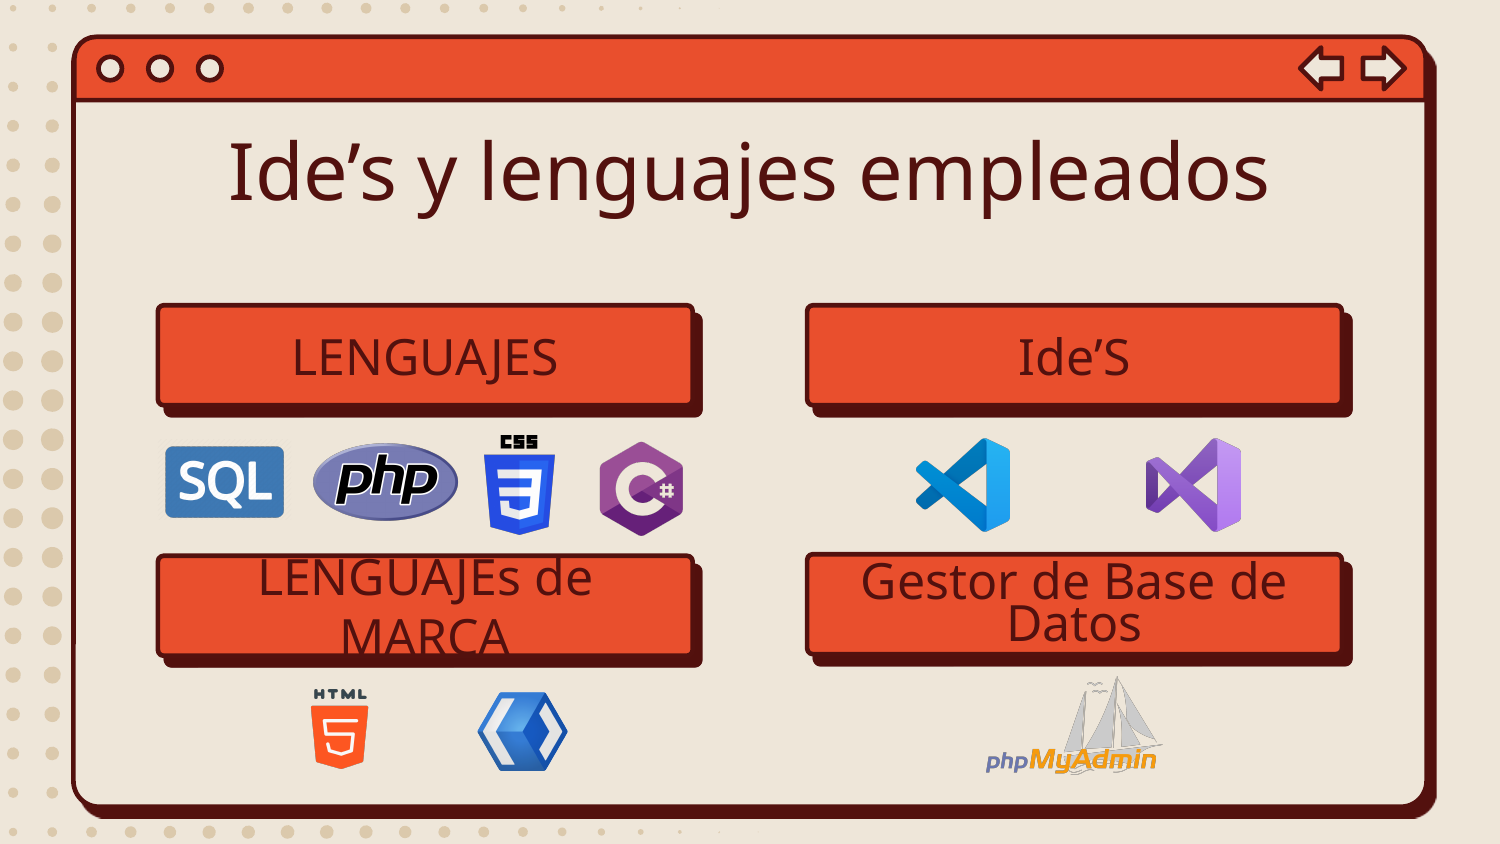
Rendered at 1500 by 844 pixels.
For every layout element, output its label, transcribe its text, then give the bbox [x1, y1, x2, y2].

picture [985, 676, 1164, 776]
title Ide’s y lenguajes empleados [119, 111, 1381, 226]
text_box [1363, 47, 1405, 90]
text_box LENGUAJEs de MARCA [165, 570, 686, 642]
text_box [807, 554, 1342, 565]
picture [916, 438, 1010, 533]
picture [472, 681, 573, 783]
text_box [1300, 47, 1342, 90]
picture [157, 439, 292, 521]
text_box [157, 555, 693, 656]
picture [310, 441, 461, 523]
picture [484, 435, 556, 536]
text_box [807, 305, 1342, 406]
text_box Gestor de Base de Datos [807, 565, 1342, 655]
title LENGUAJES [216, 319, 634, 391]
picture [299, 689, 380, 770]
title Ide’S [866, 319, 1283, 391]
picture [596, 439, 691, 540]
text_box [157, 305, 693, 406]
picture [1146, 438, 1241, 533]
